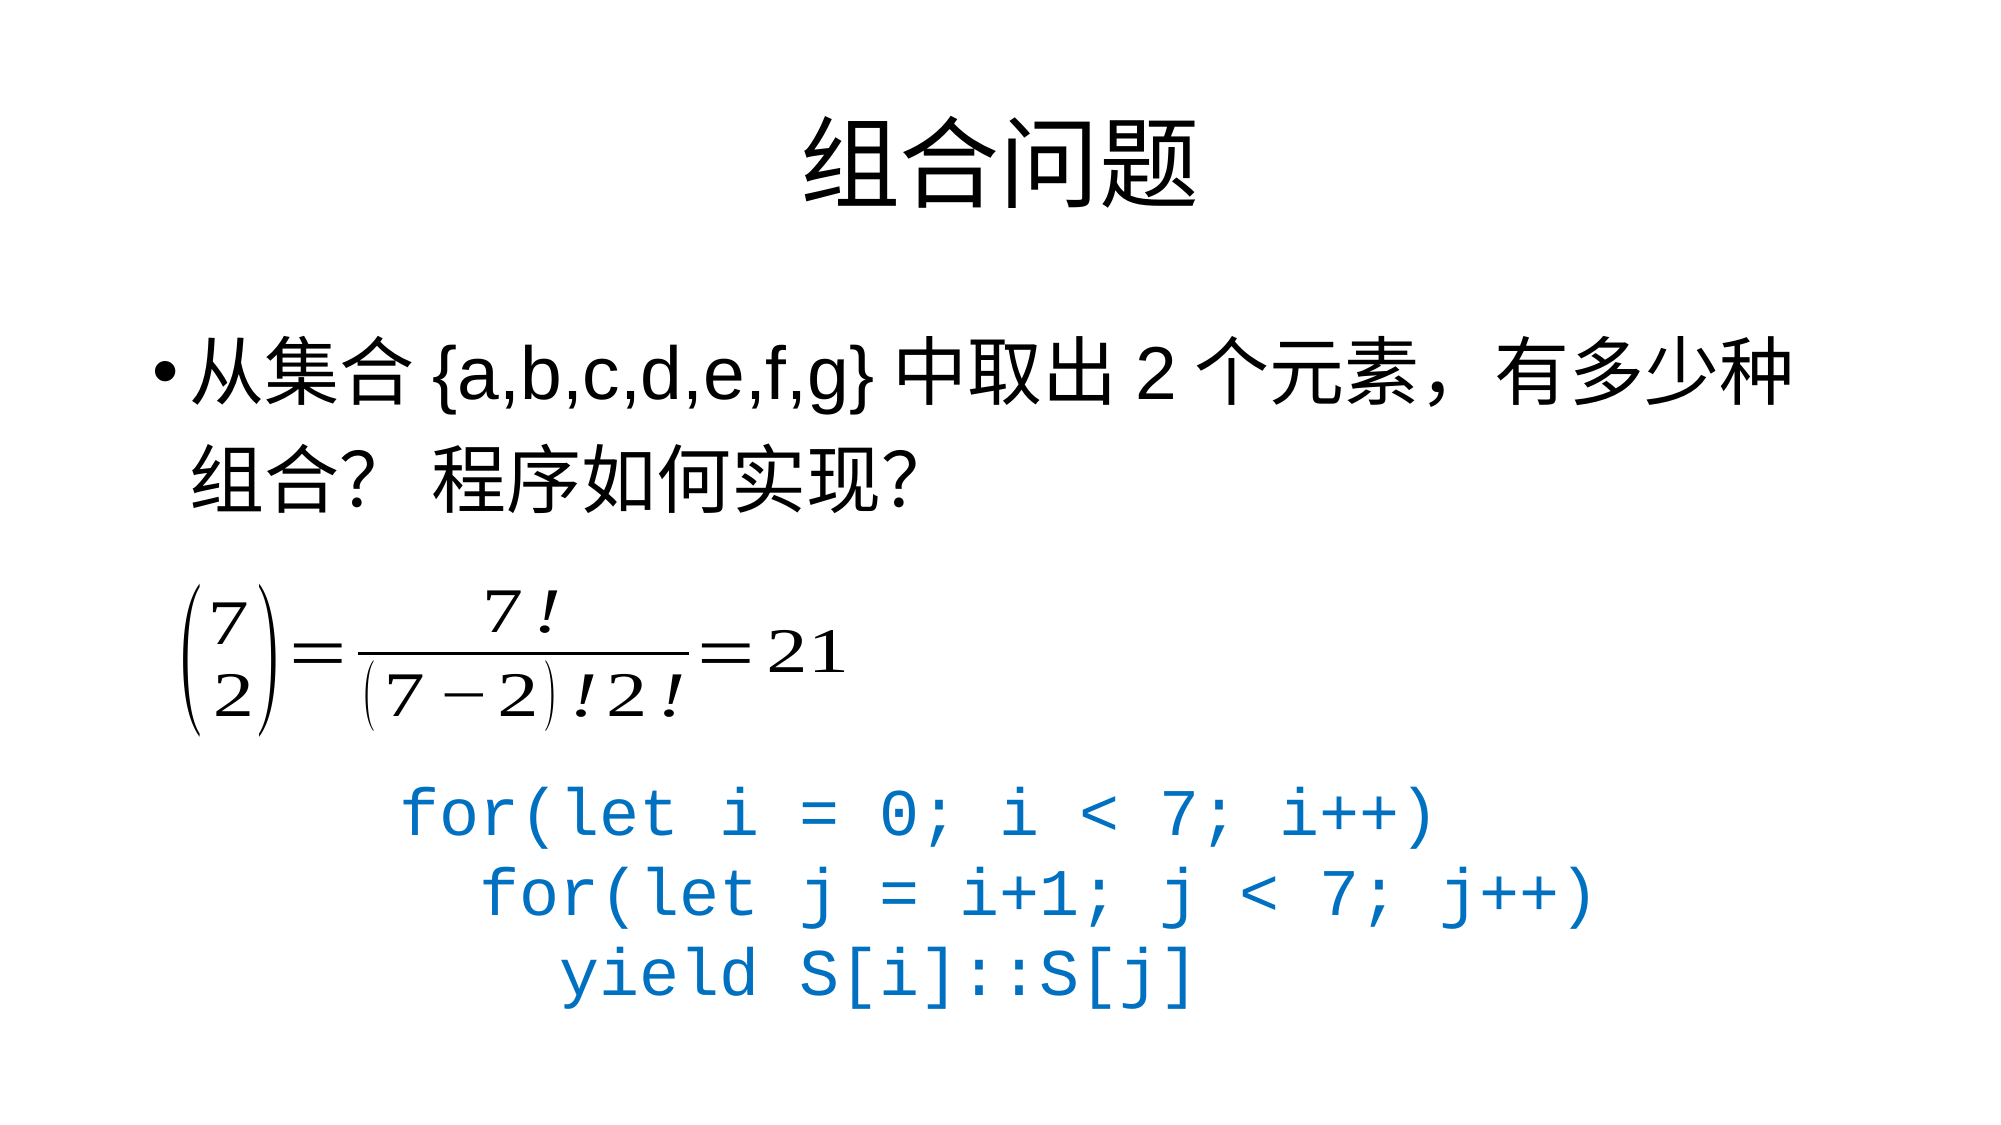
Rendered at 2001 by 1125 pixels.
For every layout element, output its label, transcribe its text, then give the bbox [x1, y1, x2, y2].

list 从集合{a,b,c,d,e,f,g}中取出2个元素，有多少种组合？ 程序如何实现？ [137, 299, 1863, 555]
text_box for(let i = 0; i < 7; i++) for(let j = i+1; j < 7; j++) yield S[i]::S[j] [384, 761, 1716, 1097]
title 组合问题 [137, 59, 1863, 278]
